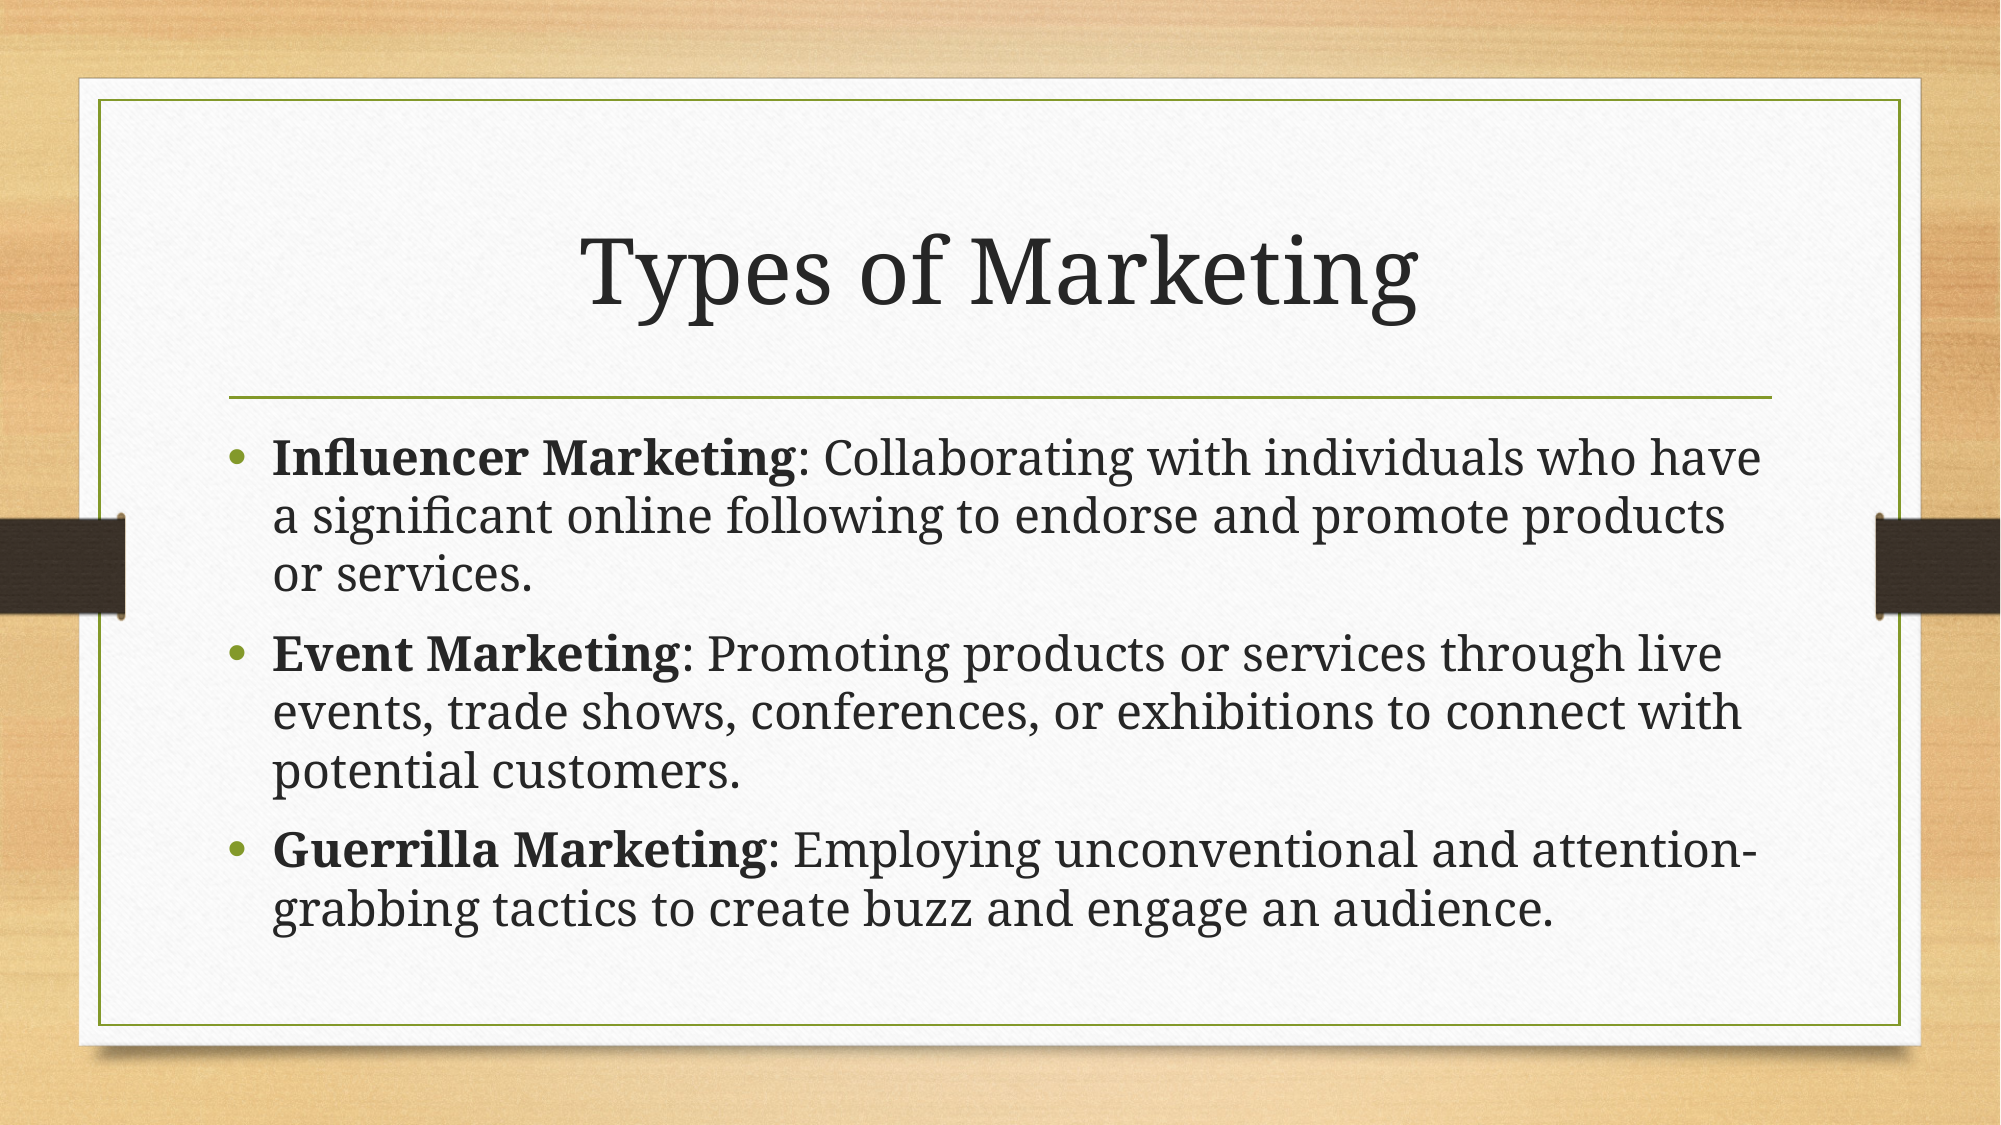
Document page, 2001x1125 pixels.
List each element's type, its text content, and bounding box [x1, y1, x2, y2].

list Influencer Marketing: Collaborating with individuals who have a significant online following to endorse and promote products or services. Event Marketing: Promoting products or services through live events, trade shows, conferences, or exhibitions to connect with potential customers. Guerrilla Marketing: Employing unconventional and attention-grabbing tactics to create buzz and engage an audience. [212, 419, 1788, 964]
picture [0, 0, 2001, 1125]
title Types of Marketing [212, 161, 1788, 375]
